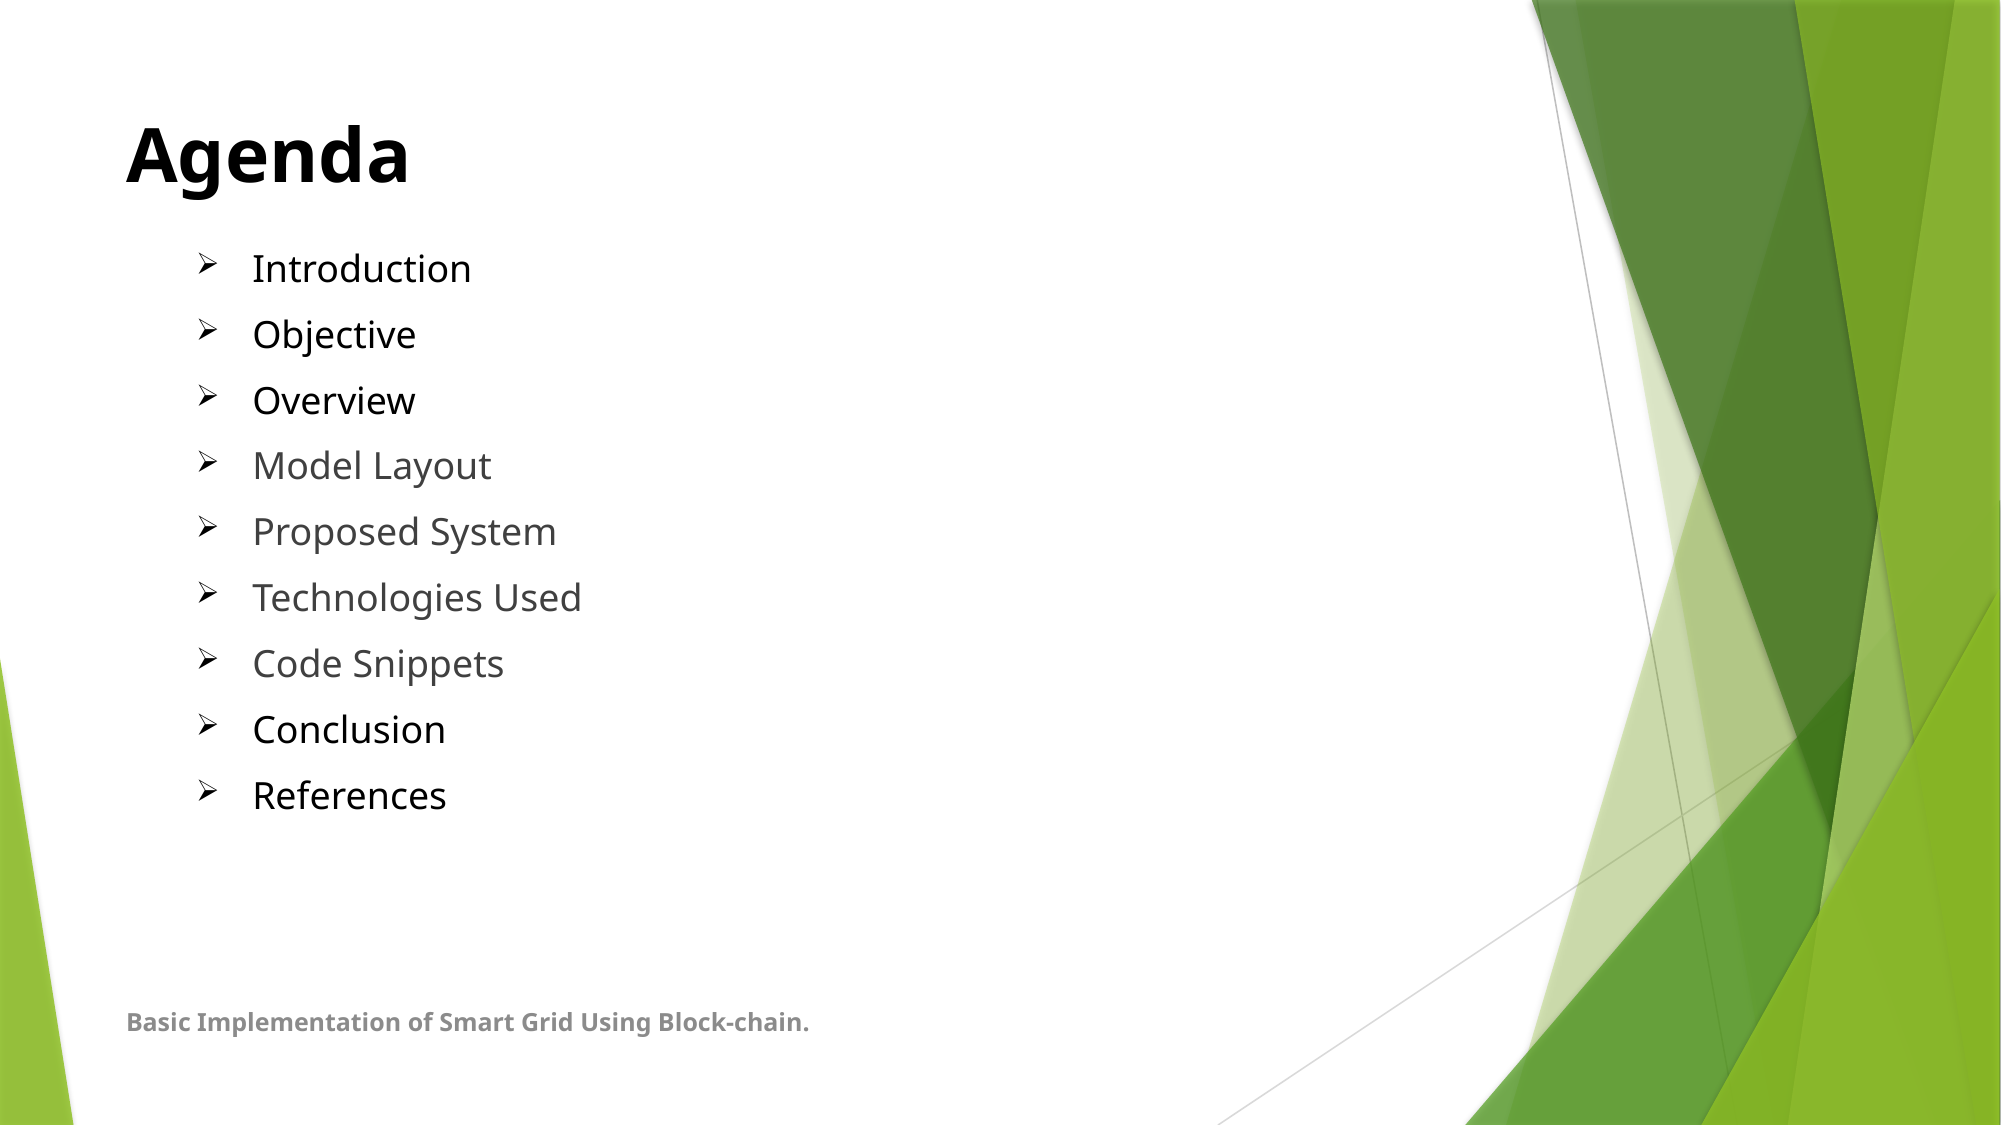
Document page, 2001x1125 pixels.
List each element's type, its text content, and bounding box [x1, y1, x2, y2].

title Agenda [111, 99, 1522, 317]
footer Basic Implementation of Smart Grid Using Block-chain. [111, 991, 1145, 1051]
list Introduction Objective Overview Model Layout Proposed System Technologies Used Code Snippets Conclusion References [181, 237, 1649, 1025]
